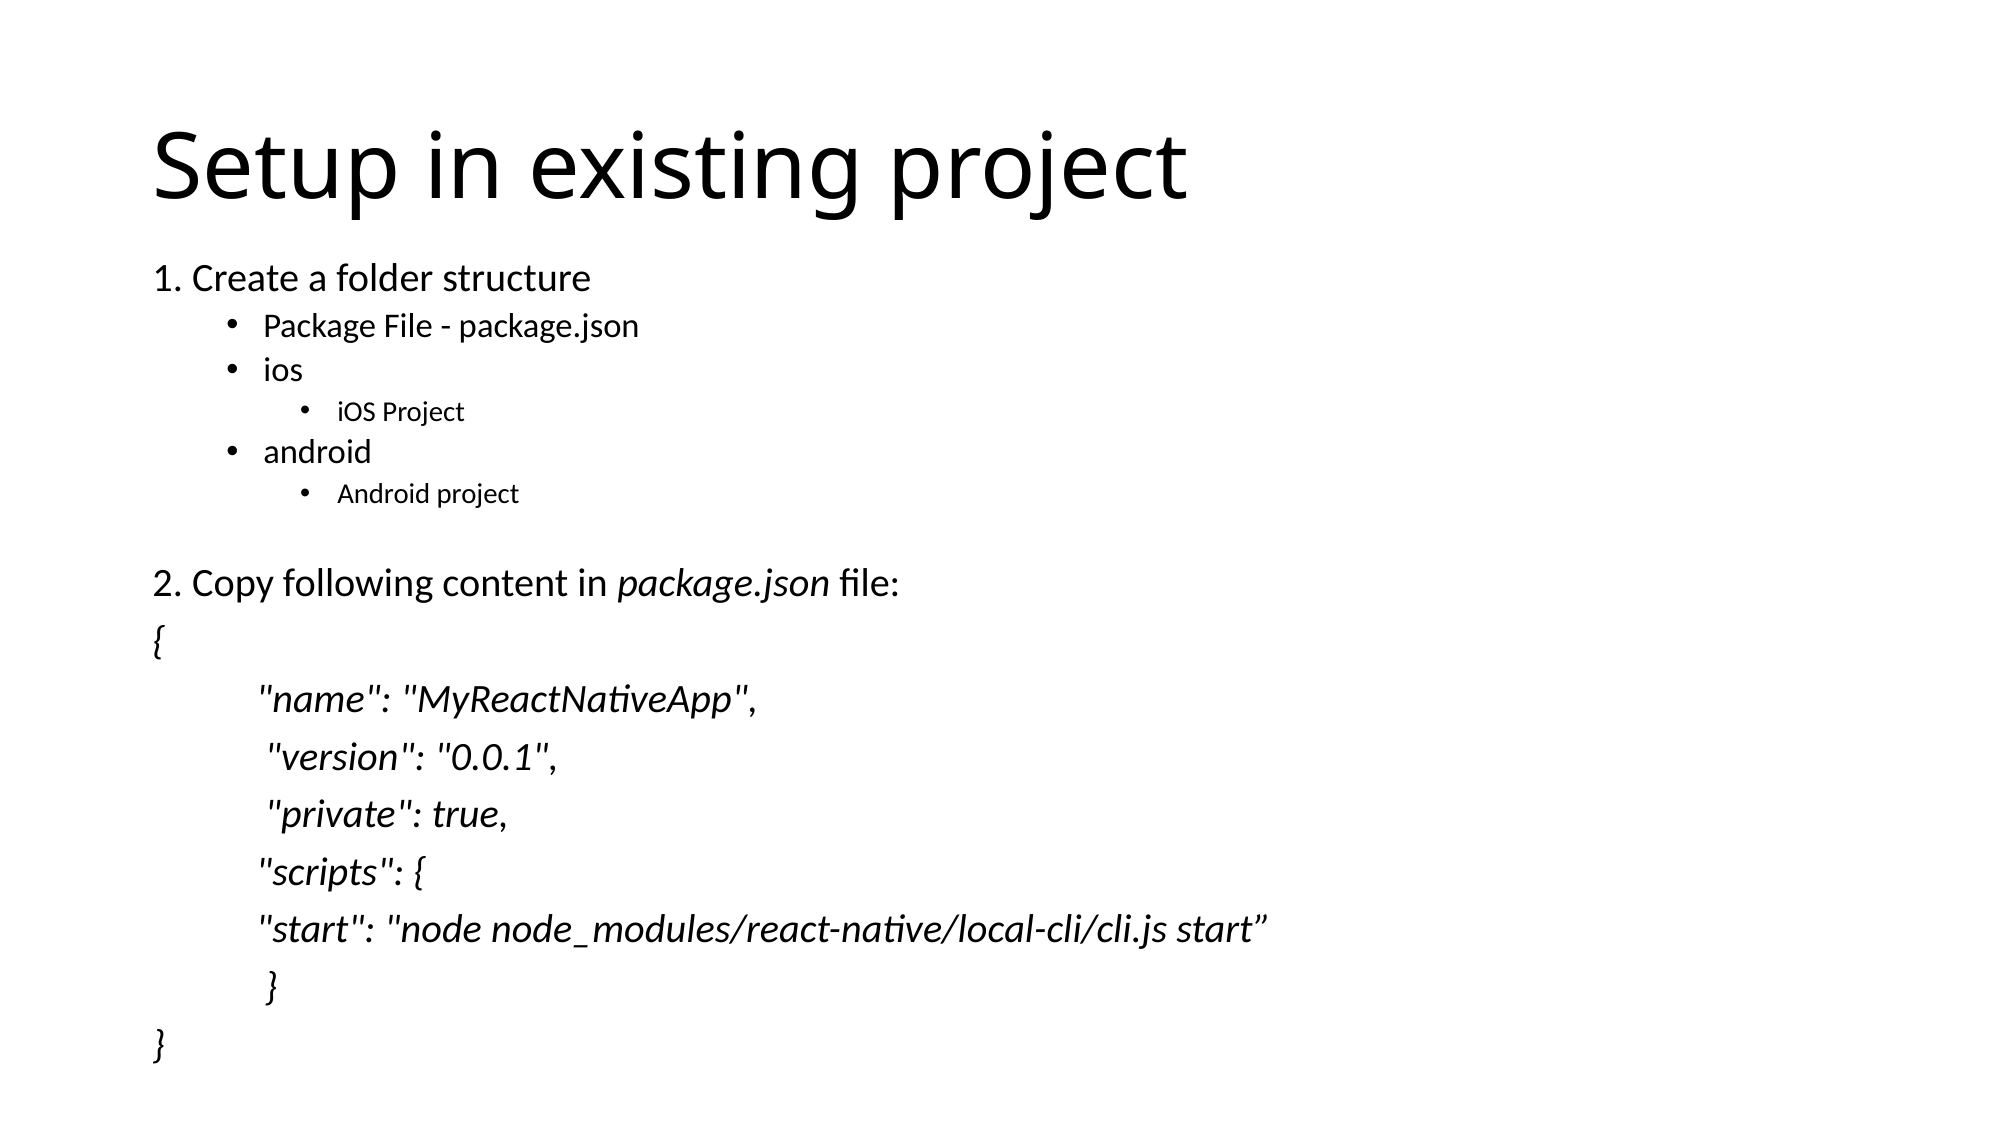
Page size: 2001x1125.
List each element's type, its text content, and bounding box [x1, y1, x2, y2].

title Setup in existing project [137, 59, 1863, 249]
list 1. Create a folder structure Package File - package.json ios iOS Project android Android project 2. Copy following content in package.json file: { "name": "MyReactNativeApp", "version": "0.0.1", "private": true, "scripts": { "start": "node node_modules/react-native/local-cli/cli.js start” } } [137, 249, 1863, 1081]
